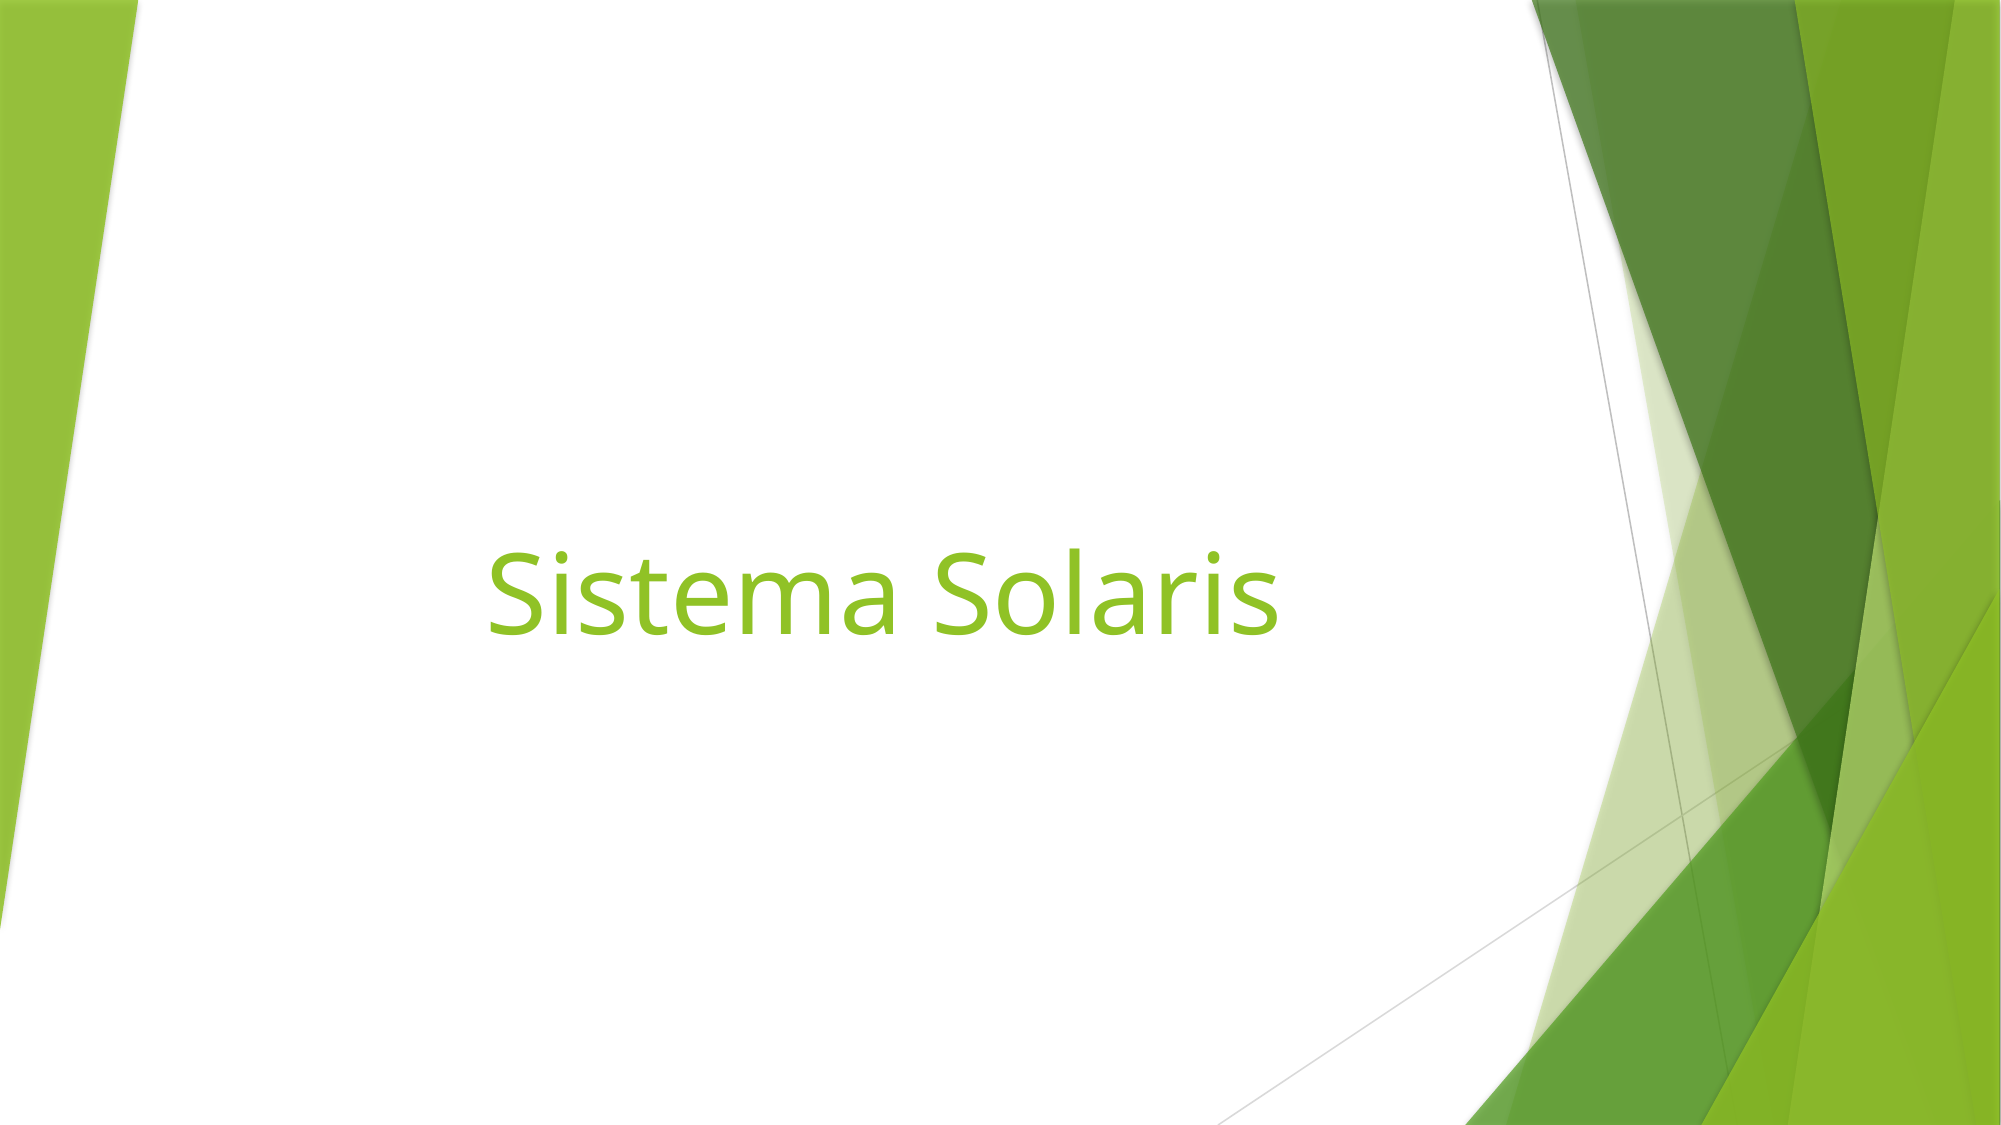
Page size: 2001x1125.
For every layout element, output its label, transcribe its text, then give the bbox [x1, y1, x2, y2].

title Sistema Solaris [247, 394, 1522, 665]
